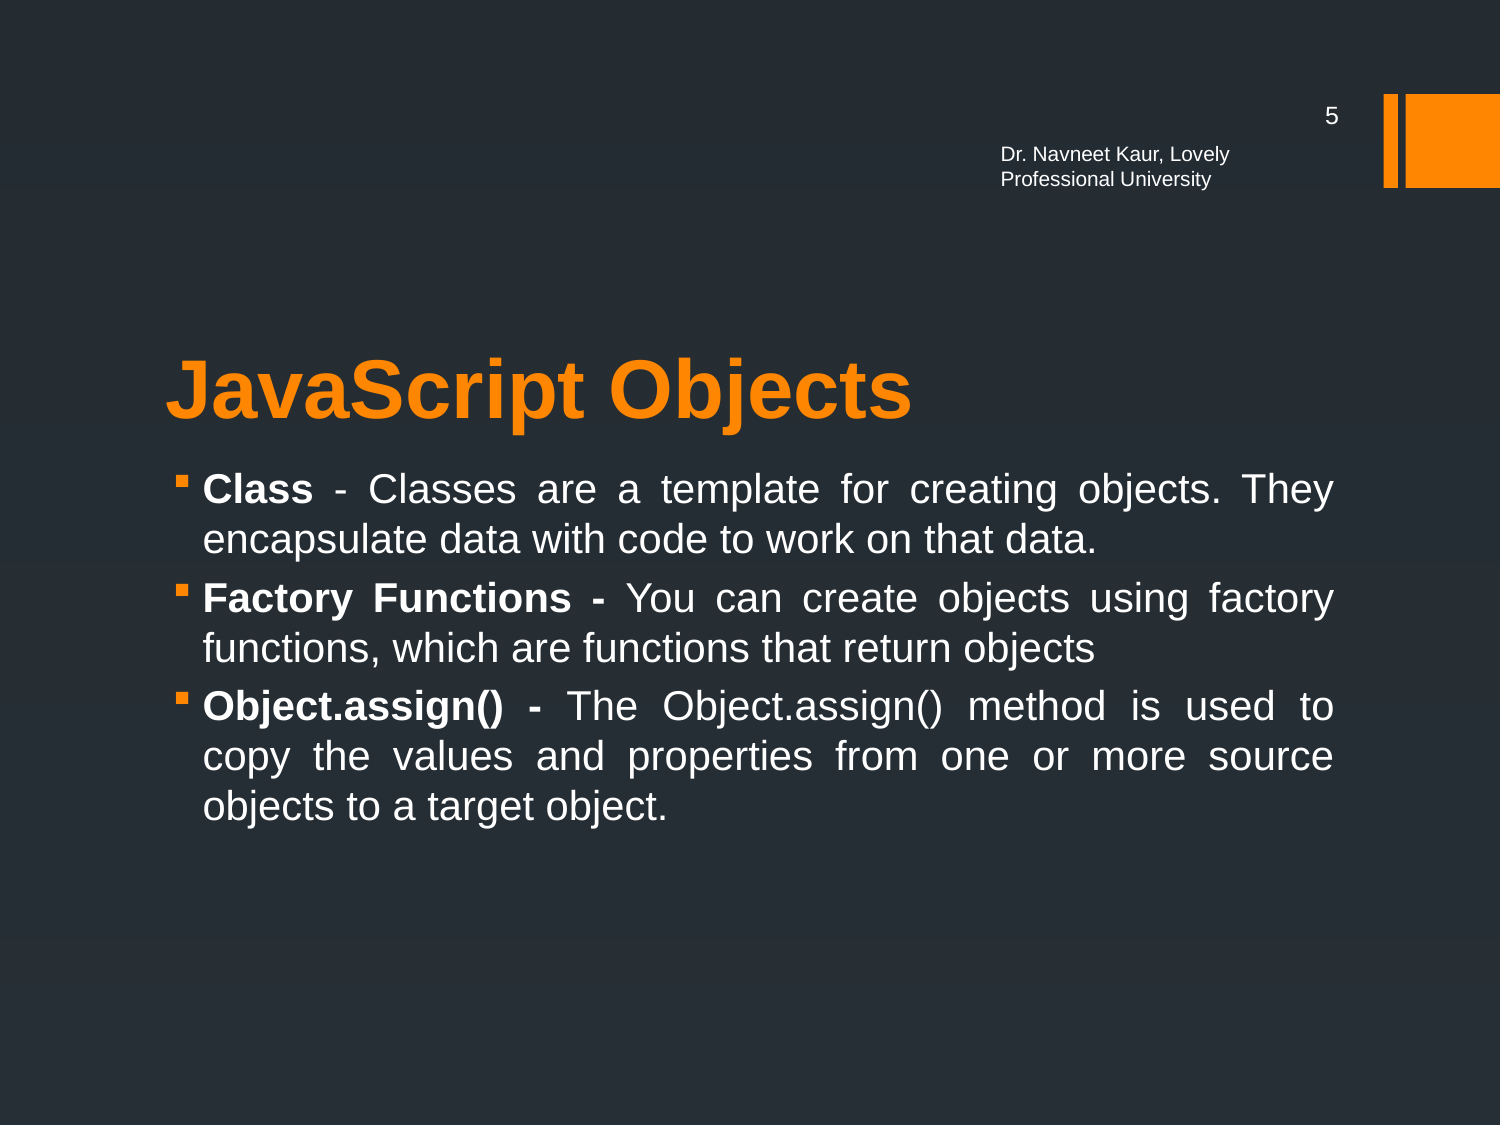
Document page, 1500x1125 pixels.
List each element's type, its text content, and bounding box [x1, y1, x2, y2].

footer Dr. Navneet Kaur, Lovely Professional University [985, 140, 1355, 190]
title JavaScript Objects [150, 253, 1350, 443]
slide_number 5 [1199, 90, 1355, 140]
list Class - Classes are a template for creating objects. They encapsulate data with code to work on that data. Factory Functions - You can create objects using factory functions, which are functions that return objects Object.assign() - The Object.assign() method is used to copy the values and properties from one or more source objects to a target object. [150, 454, 1350, 1035]
